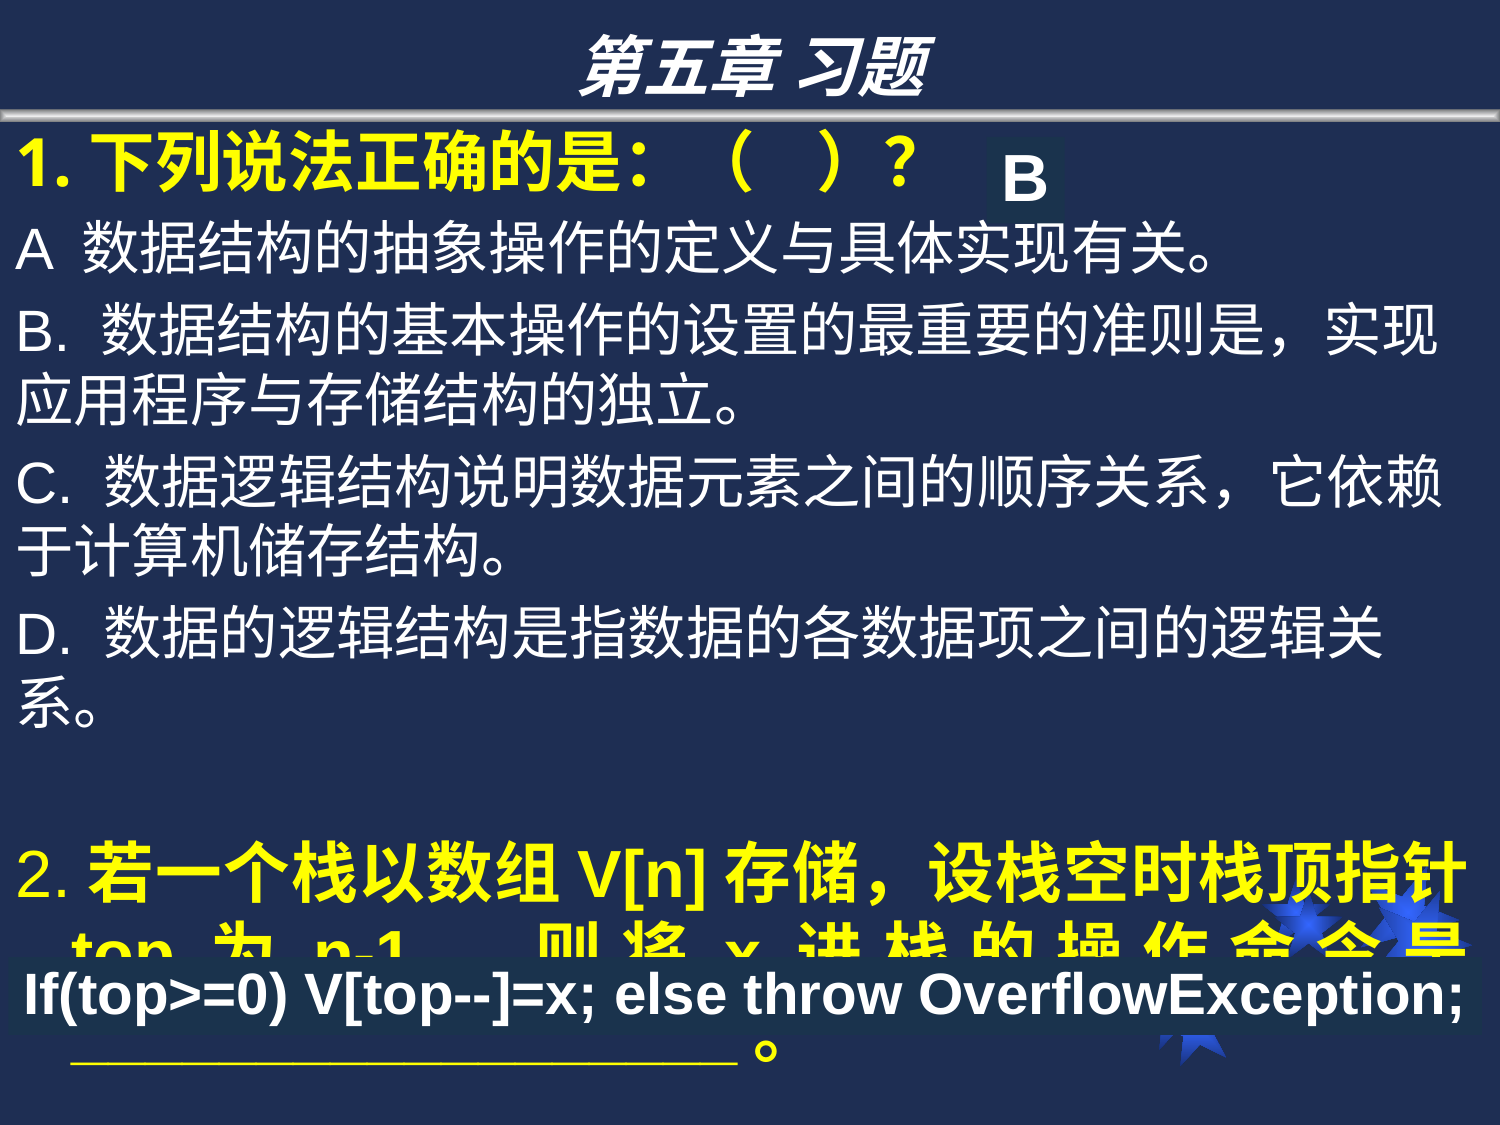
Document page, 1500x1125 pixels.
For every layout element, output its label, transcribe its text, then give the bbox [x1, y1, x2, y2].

text_box If(top>=0) V[top--]=x; else throw OverflowException; [8, 957, 1482, 1035]
list 1.下列说法正确的是：（ ）？ A 数据结构的抽象操作的定义与具体实现有关。 B. 数据结构的基本操作的设置的最重要的准则是，实现应用程序与存储结构的独立。 C. 数据逻辑结构说明数据元素之间的顺序关系，它依赖于计算机储存结构。 D. 数据的逻辑结构是指数据的各数据项之间的逻辑关系。 2.若一个栈以数组V[n]存储，设栈空时栈顶指针top为n-1，则将x进栈的操作命令是__________________。 [0, 111, 1500, 800]
title 第五章 习题 [0, 0, 1500, 111]
text_box B [986, 136, 1065, 224]
